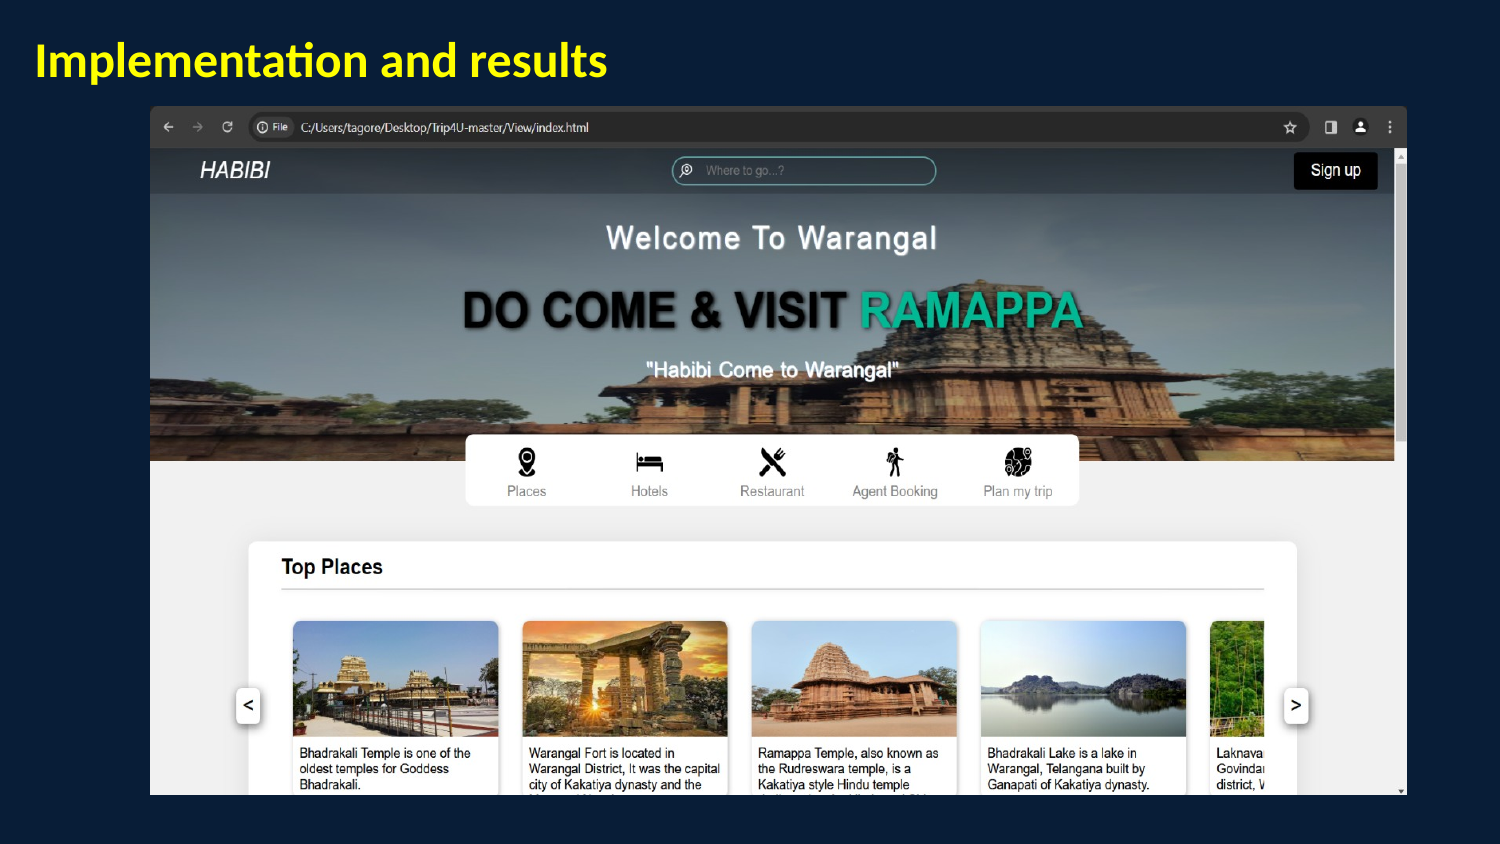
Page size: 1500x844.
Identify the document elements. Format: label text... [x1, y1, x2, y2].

picture [149, 106, 1407, 795]
title Implementation and results [19, 12, 1418, 107]
